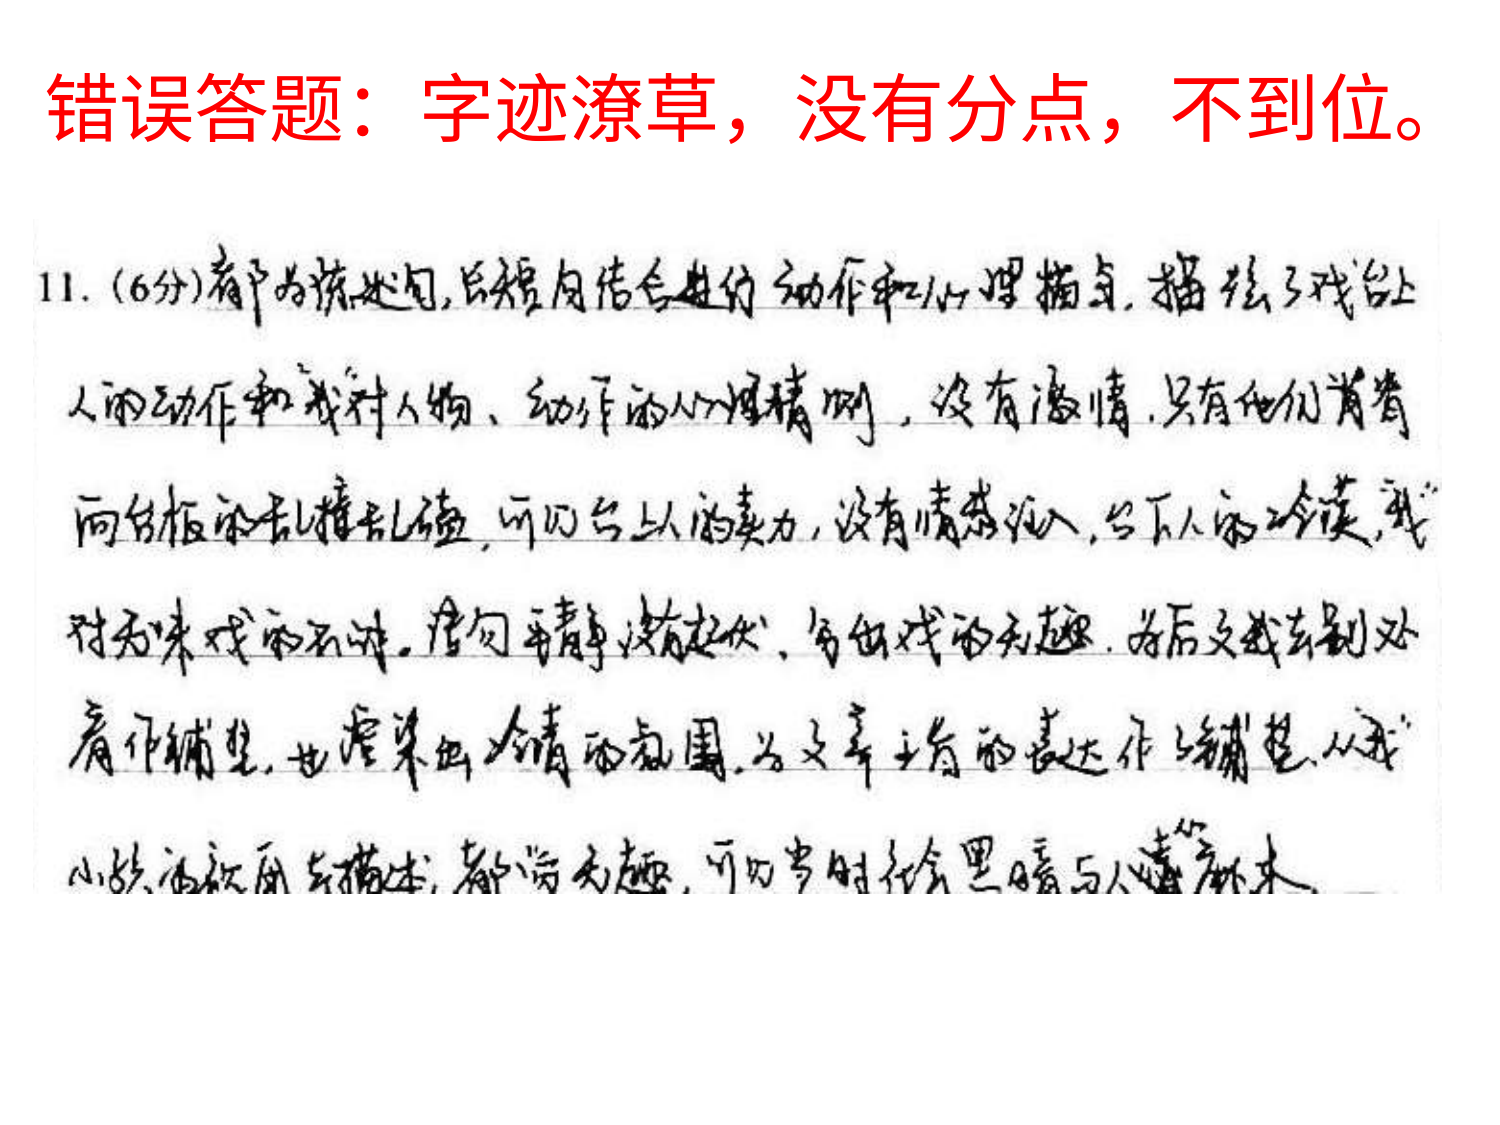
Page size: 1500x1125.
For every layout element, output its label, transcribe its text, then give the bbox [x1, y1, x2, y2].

text_box 错误答题：字迹潦草，没有分点，不到位。 [29, 54, 1447, 160]
picture [33, 219, 1442, 894]
